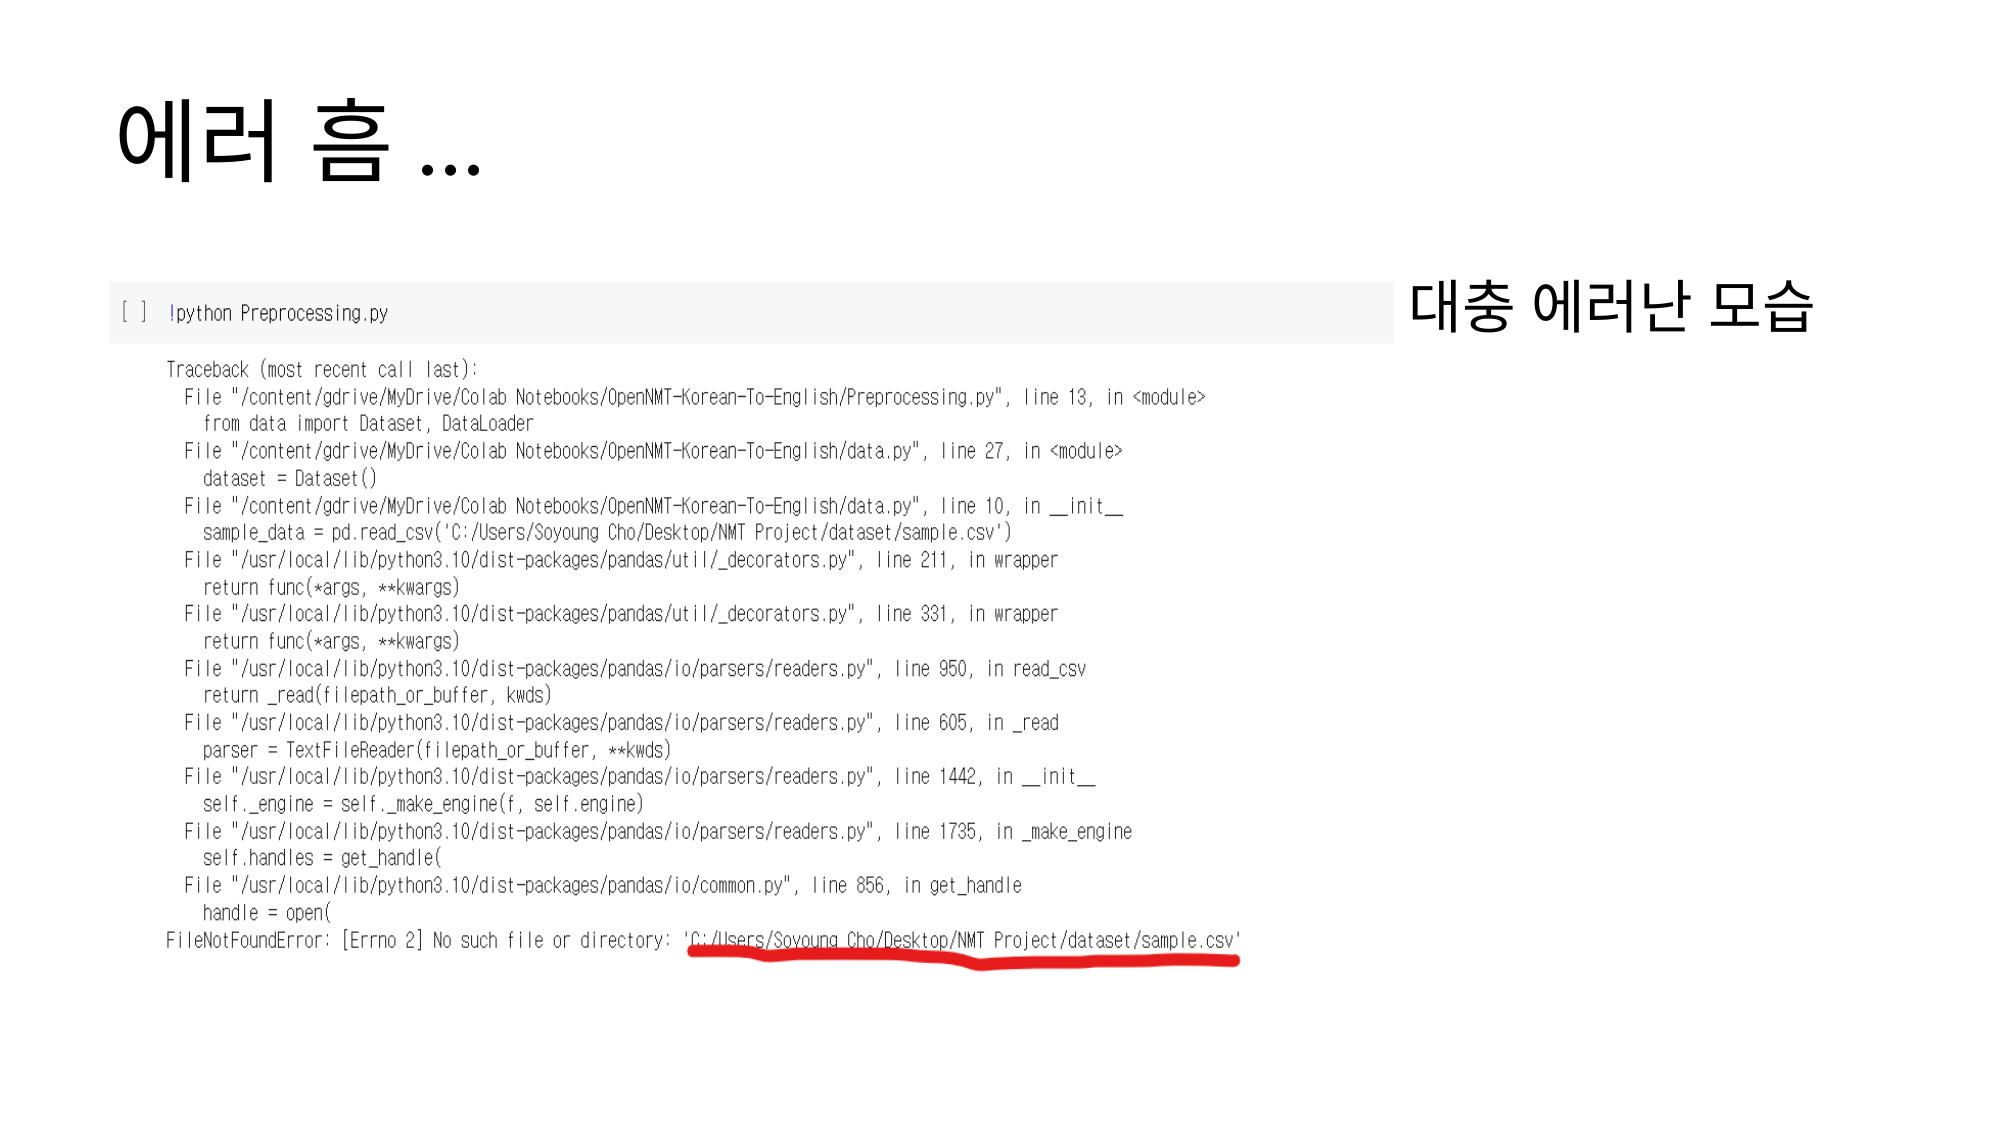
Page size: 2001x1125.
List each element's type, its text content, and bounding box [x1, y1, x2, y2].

title 에러 흠... [99, 45, 1900, 233]
list 대충 에러난 모습 [1393, 262, 1900, 1005]
picture [99, 261, 1395, 988]
